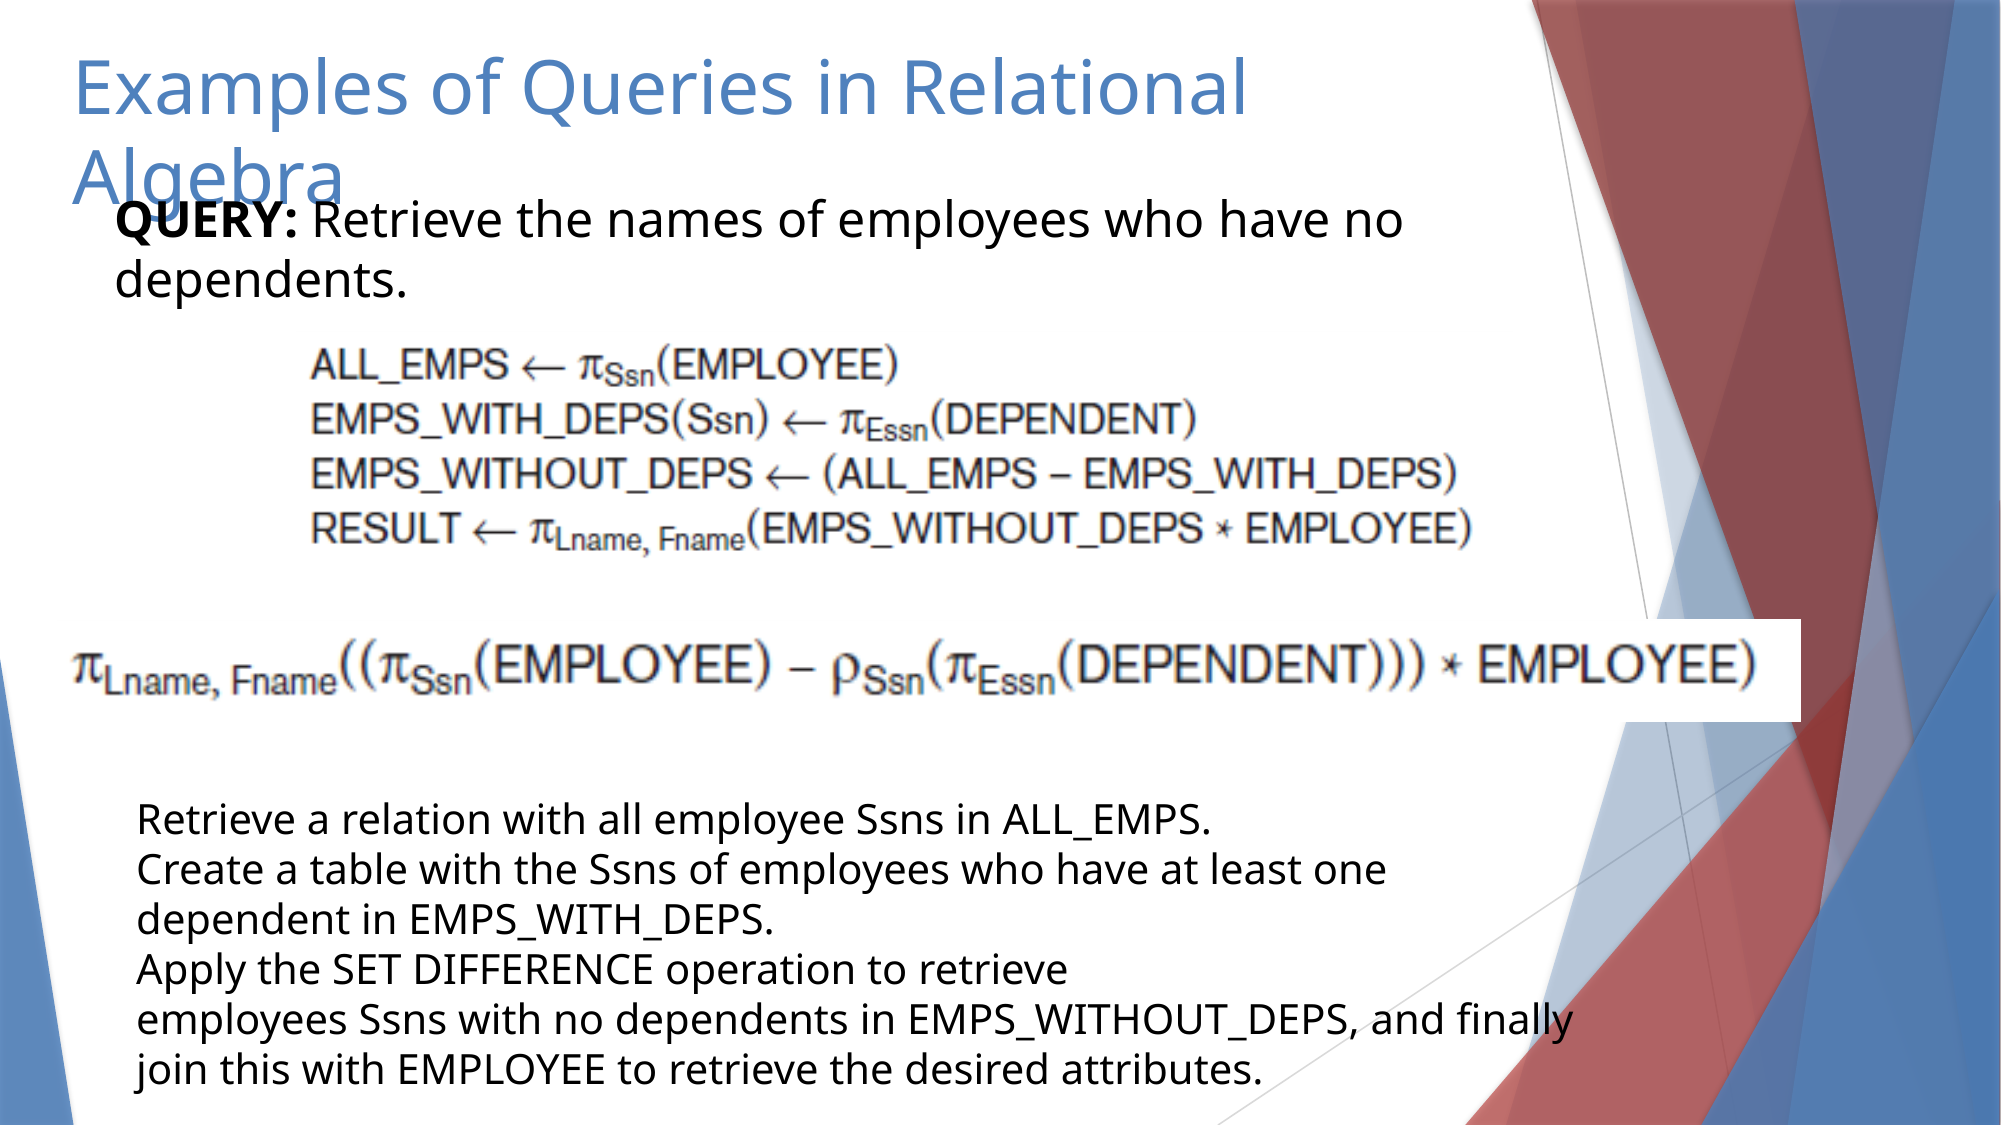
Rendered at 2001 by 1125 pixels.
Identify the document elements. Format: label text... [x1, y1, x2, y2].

title Examples of Queries in Relational Algebra [57, 32, 1513, 249]
picture [295, 329, 1513, 570]
text_box QUERY: Retrieve the names of employees who have no dependents. [99, 180, 1513, 316]
picture [57, 619, 1801, 722]
text_box Retrieve a relation with all employee Ssns in ALL_EMPS. Create a table with the Ssns of employees who have at least one dependent in EMPS_WITH_DEPS. Apply the SET DIFFERENCE operation to retrieve employees Ssns with no dependents in EMPS_WITHOUT_DEPS, and finally join this with EMPLOYEE to retrieve the desired attributes. [121, 785, 1609, 1101]
